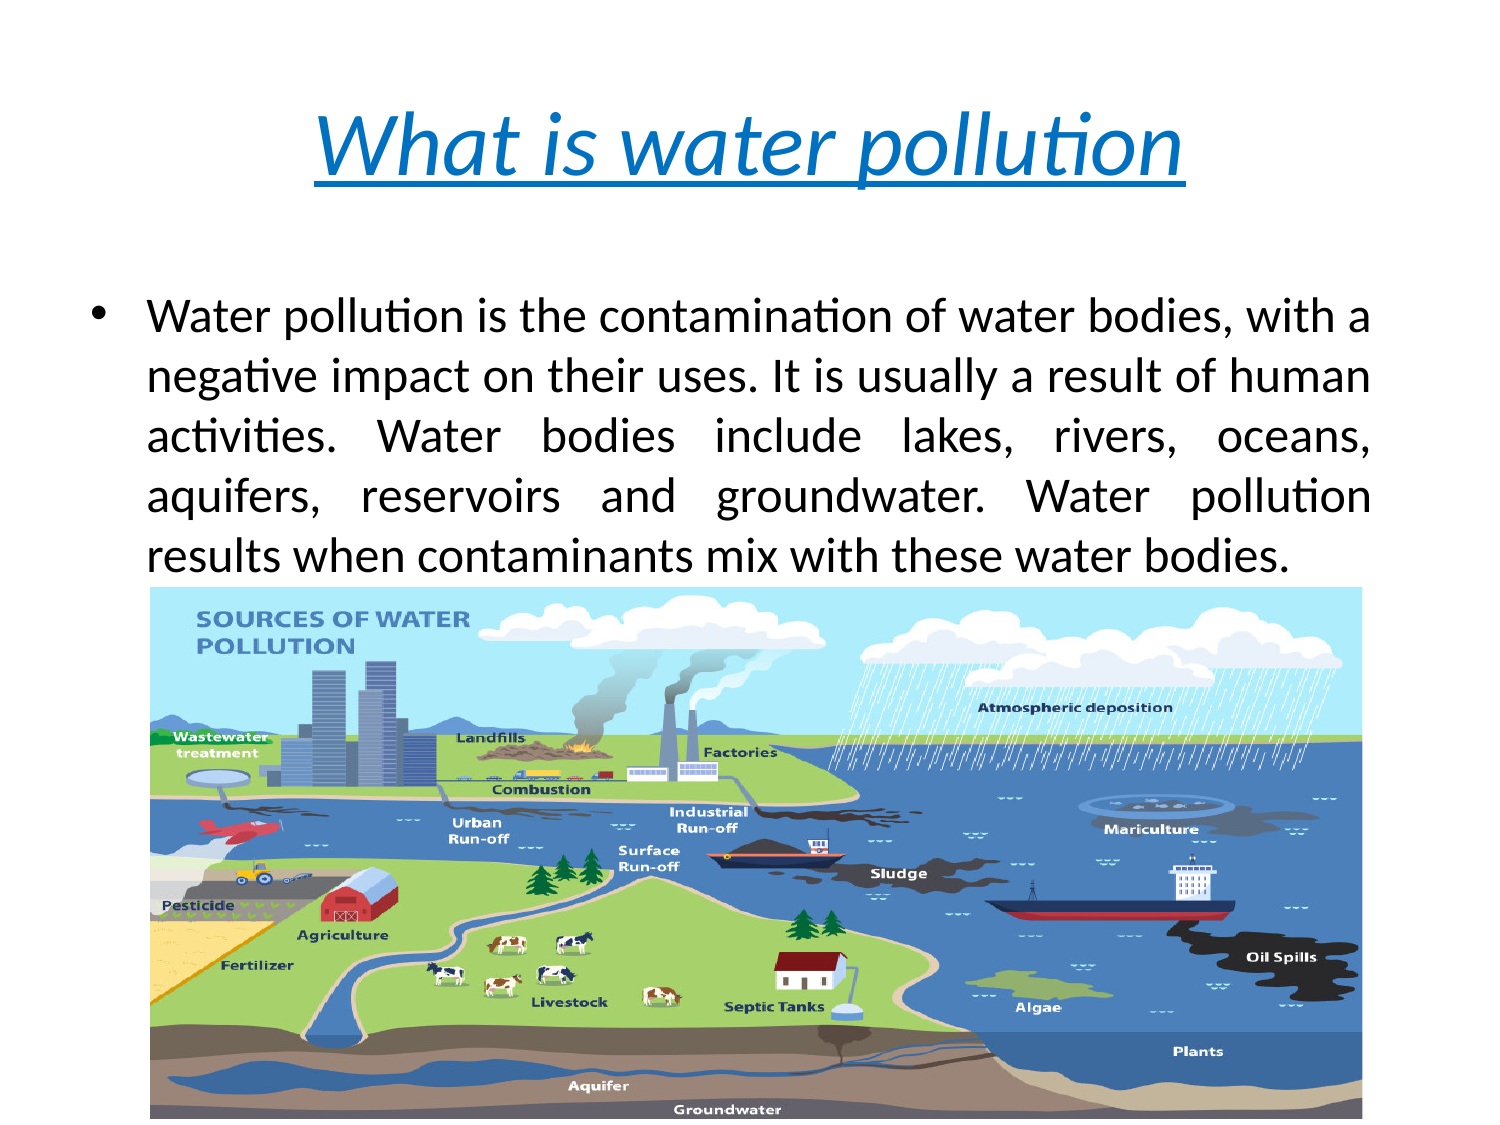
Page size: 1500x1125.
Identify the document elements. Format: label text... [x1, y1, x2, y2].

title What is water pollution [75, 45, 1425, 233]
picture [149, 587, 1363, 1119]
list Water pollution is the contamination of water bodies, with a negative impact on their uses. It is usually a result of human activities. Water bodies include lakes, rivers, oceans, aquifers, reservoirs and groundwater. Water pollution results when contaminants mix with these water bodies. [75, 275, 1388, 800]
